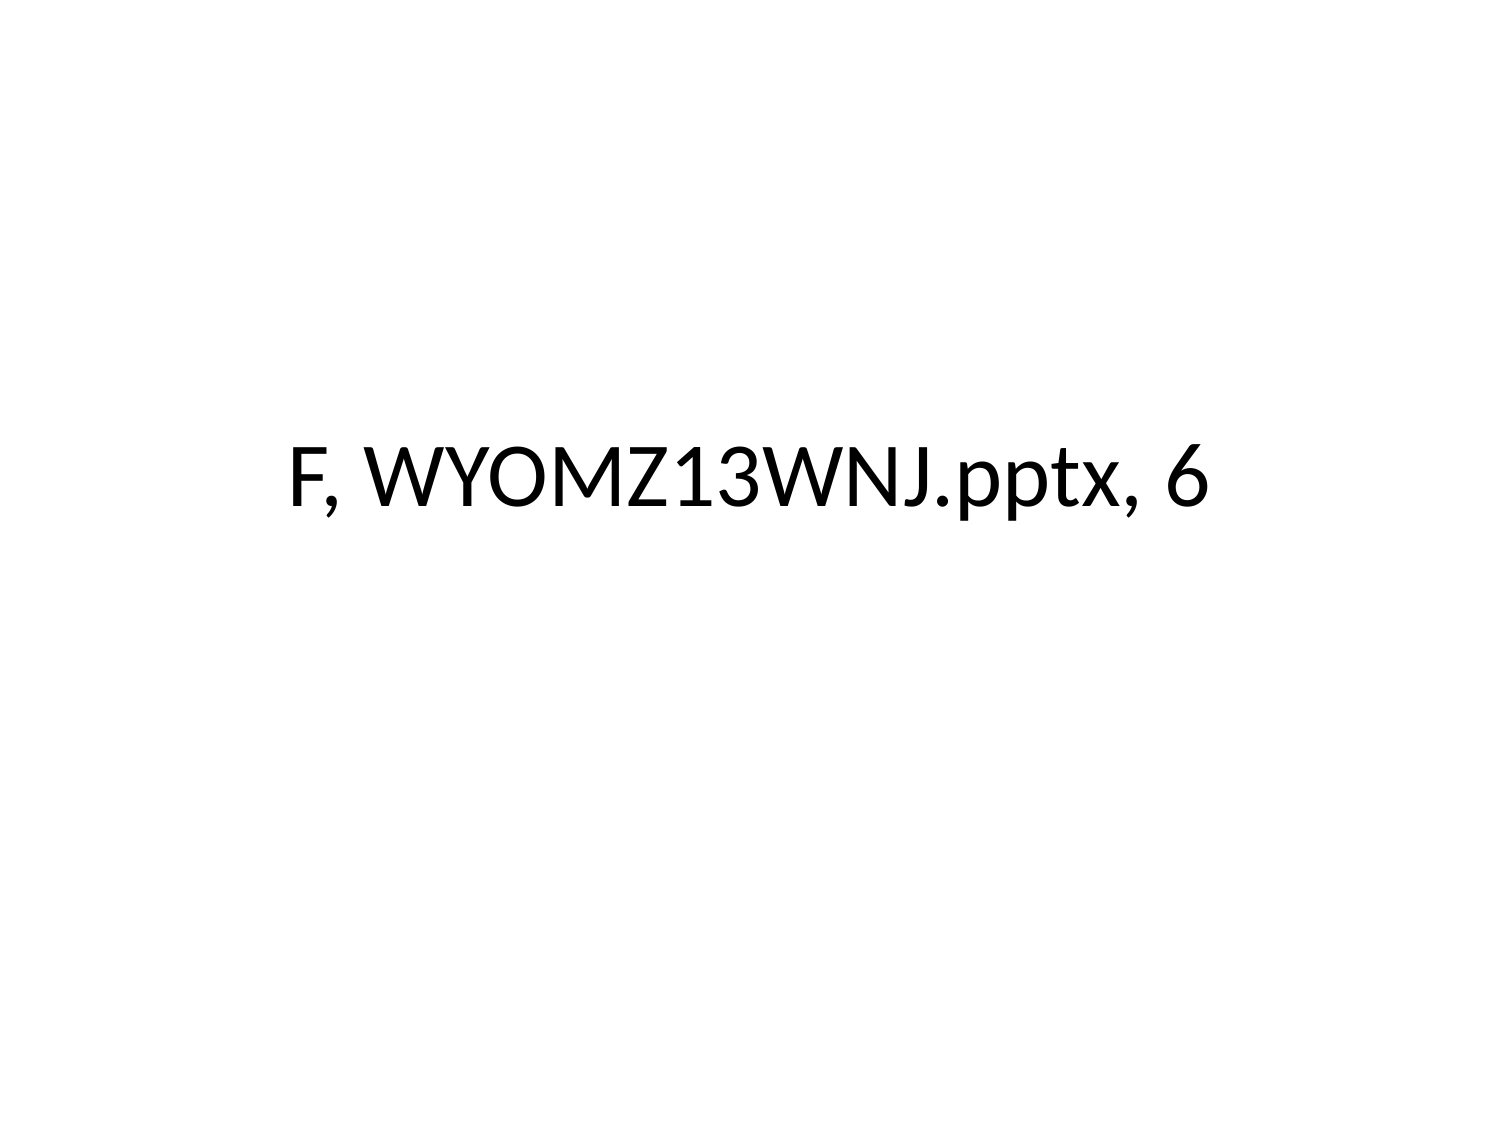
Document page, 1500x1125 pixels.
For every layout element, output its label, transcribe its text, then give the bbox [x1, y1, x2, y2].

title F, WYOMZ13WNJ.pptx, 6 [112, 349, 1388, 591]
